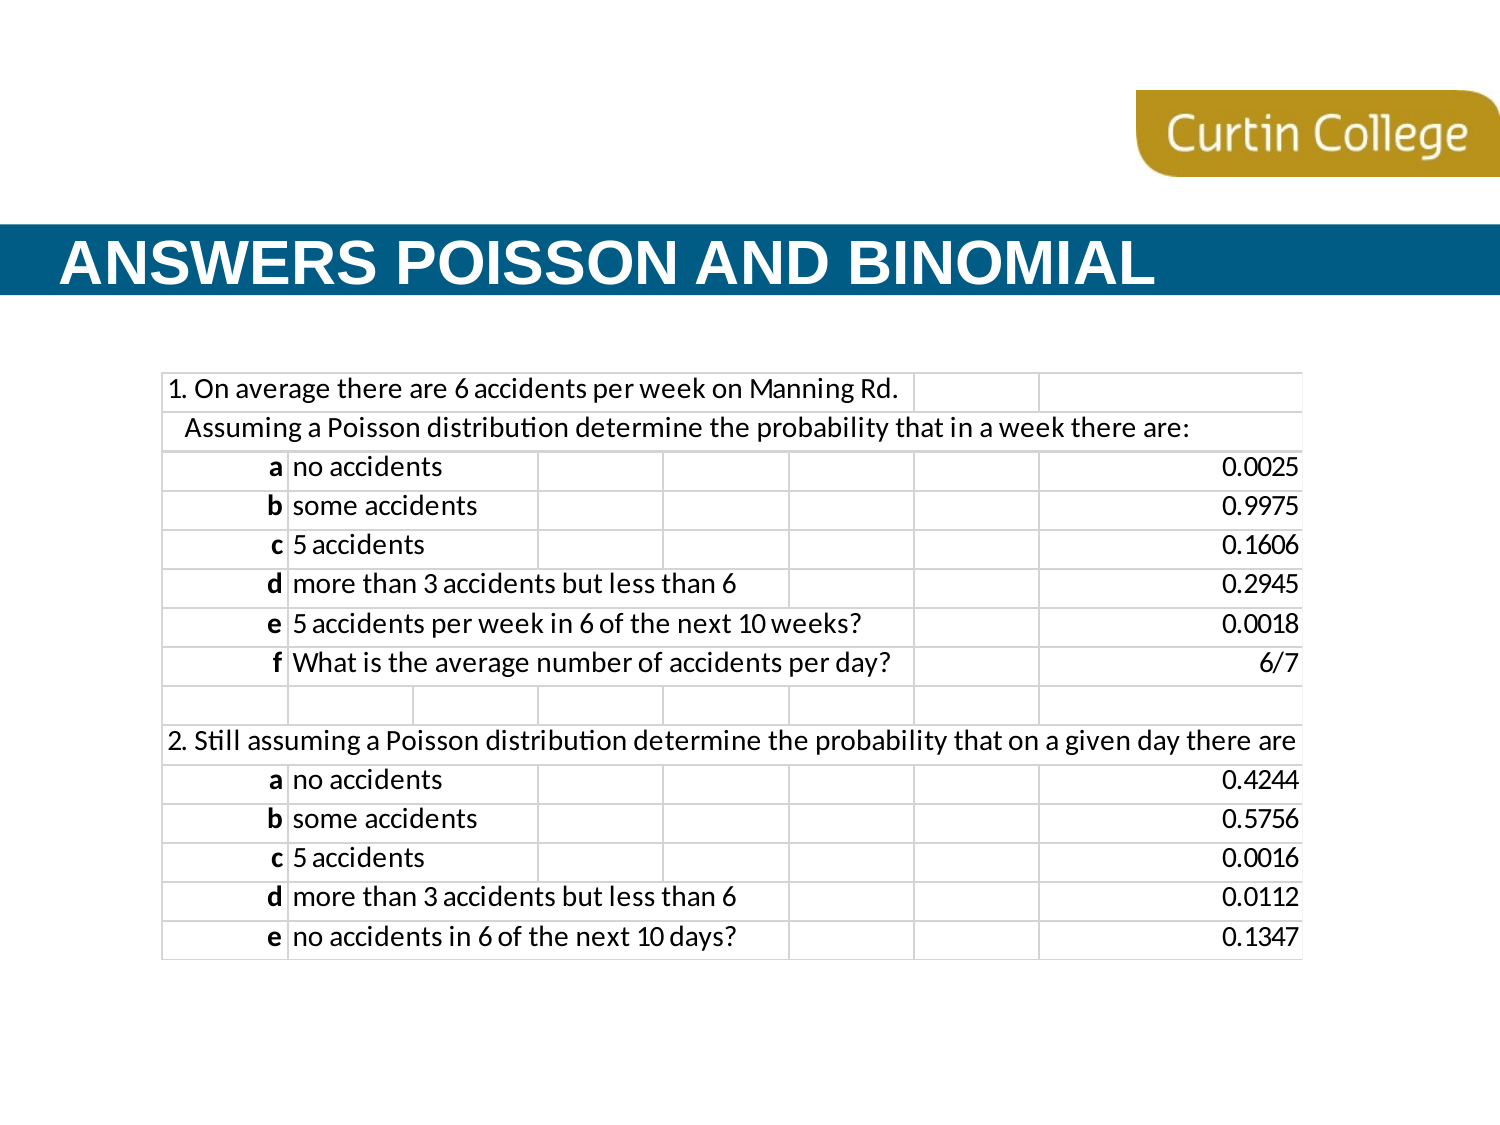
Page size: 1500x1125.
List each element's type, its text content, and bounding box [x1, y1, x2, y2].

title Answers Poisson and binomial [0, 224, 1500, 296]
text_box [161, 372, 1305, 962]
picture [1136, 90, 1500, 177]
